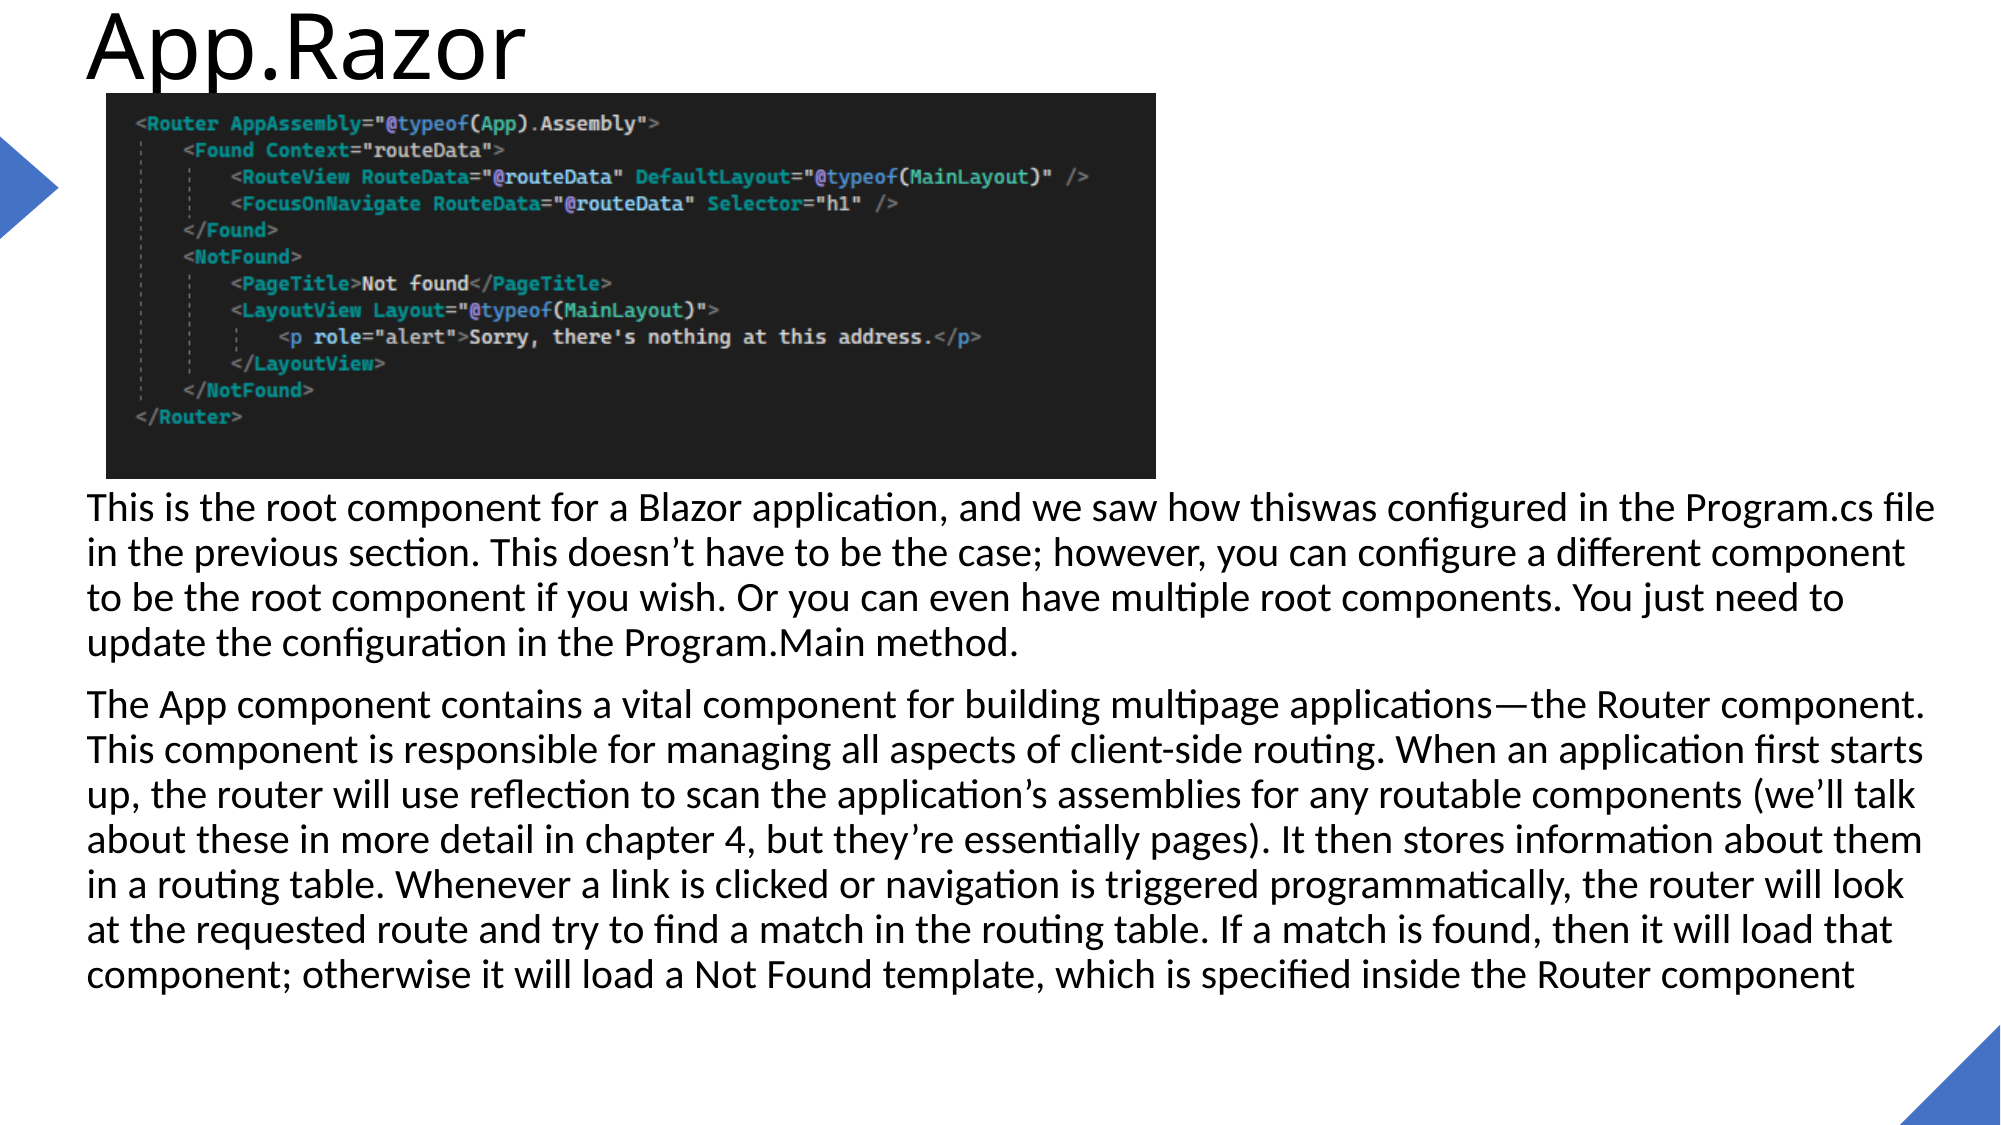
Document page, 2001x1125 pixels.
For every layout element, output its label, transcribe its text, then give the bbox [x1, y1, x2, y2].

title App.Razor [86, 0, 1321, 110]
list This is the root component for a Blazor application, and we saw how thiswas configured in the Program.cs file in the previous section. This doesn’t have to be the case; however, you can configure a different component to be the root component if you wish. Or you can even have multiple root components. You just need to update the configuration in the Program.Main method. The App component contains a vital component for building multipage applications—the Router component. This component is responsible for managing all aspects of client-side routing. When an application first starts up, the router will use reflection to scan the application’s assemblies for any routable components (we’ll talk about these in more detail in chapter 4, but they’re essentially pages). It then stores information about them in a routing table. Whenever a link is clicked or navigation is triggered programmatically, the router will look at the requested route and try to find a match in the routing table. If a match is found, then it will load that component; otherwise it will load a Not Found template, which is specified inside the Router component [61, 110, 1940, 1093]
picture [106, 93, 1156, 479]
